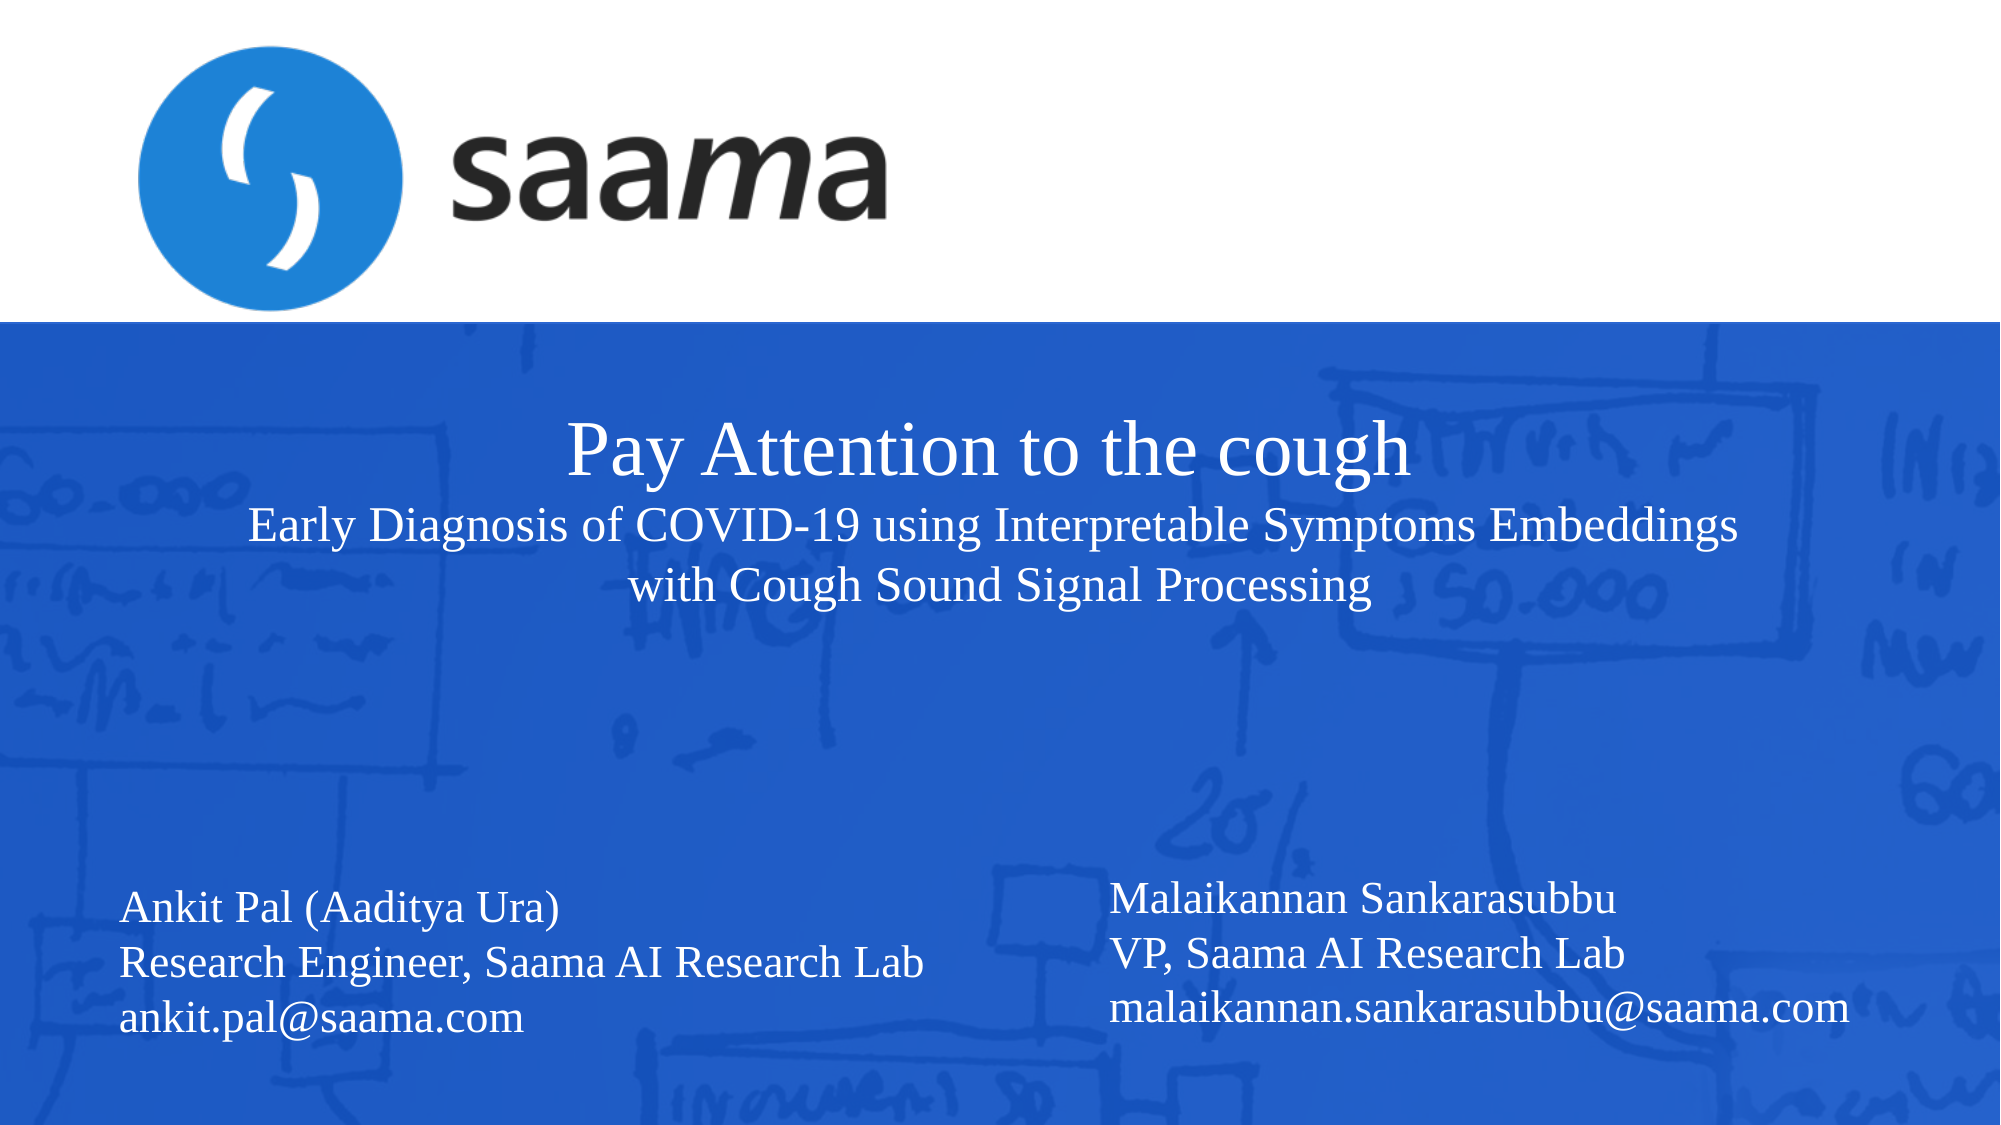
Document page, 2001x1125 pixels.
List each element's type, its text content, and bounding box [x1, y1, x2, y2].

text_box Malaikannan Sankarasubbu VP, Saama AI Research Lab malaikannan.sankarasubbu@saama.com [1094, 852, 2000, 1048]
title Pay Attention to the cough Early Diagnosis of COVID-19 using Interpretable Symptoms Embeddings with Cough Sound Signal Processing [150, 452, 1850, 649]
text_box Ankit Pal (Aaditya Ura) Research Engineer, Saama AI Research Lab ankit.pal@saama.com [103, 861, 1710, 1050]
picture [61, 0, 964, 360]
